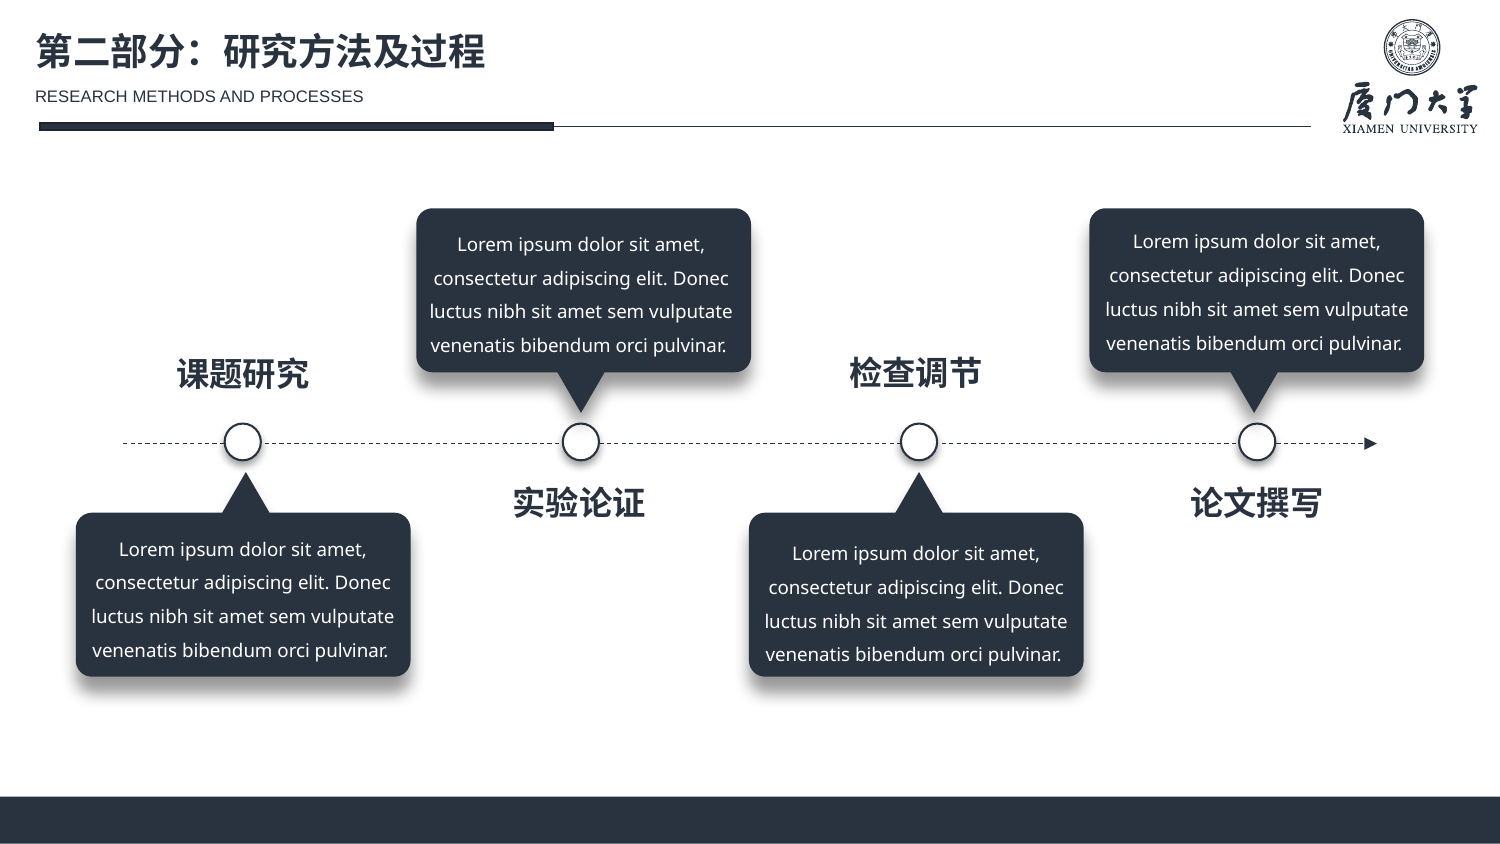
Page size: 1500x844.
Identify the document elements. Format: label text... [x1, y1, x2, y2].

text_box [223, 444, 262, 462]
text_box [750, 471, 1083, 523]
text_box Lorem ipsum dolor sit amet, consectetur adipiscing elit. Donec luctus nibh sit amet sem vulputate venenatis bibendum orci pulvinar. [76, 518, 410, 669]
text_box [900, 444, 938, 462]
text_box 论文撰写 [1175, 474, 1339, 530]
text_box [561, 427, 601, 443]
text_box [223, 422, 262, 443]
text_box [1238, 426, 1277, 443]
text_box 检查调节 [834, 345, 998, 400]
text_box [754, 673, 1078, 677]
text_box [418, 215, 752, 413]
text_box Lorem ipsum dolor sit amet, consectetur adipiscing elit. Donec luctus nibh sit amet sem vulputate venenatis bibendum orci pulvinar. [414, 214, 748, 364]
text_box [1090, 362, 1424, 413]
text_box [78, 669, 409, 677]
text_box Lorem ipsum dolor sit amet, consectetur adipiscing elit. Donec luctus nibh sit amet sem vulputate venenatis bibendum orci pulvinar. [749, 523, 1083, 673]
text_box [562, 444, 600, 462]
text_box [1238, 444, 1277, 462]
text_box 第二部分：研究方法及过程 [20, 21, 501, 81]
text_box [899, 422, 939, 443]
text_box 课题研究 [161, 345, 325, 401]
text_box Lorem ipsum dolor sit amet, consectetur adipiscing elit. Donec luctus nibh sit amet sem vulputate venenatis bibendum orci pulvinar. [1090, 211, 1424, 362]
text_box RESEARCH METHODS AND PROCESSES [20, 78, 380, 114]
text_box [80, 471, 407, 518]
text_box 实验论证 [497, 474, 661, 530]
text_box [420, 208, 748, 214]
